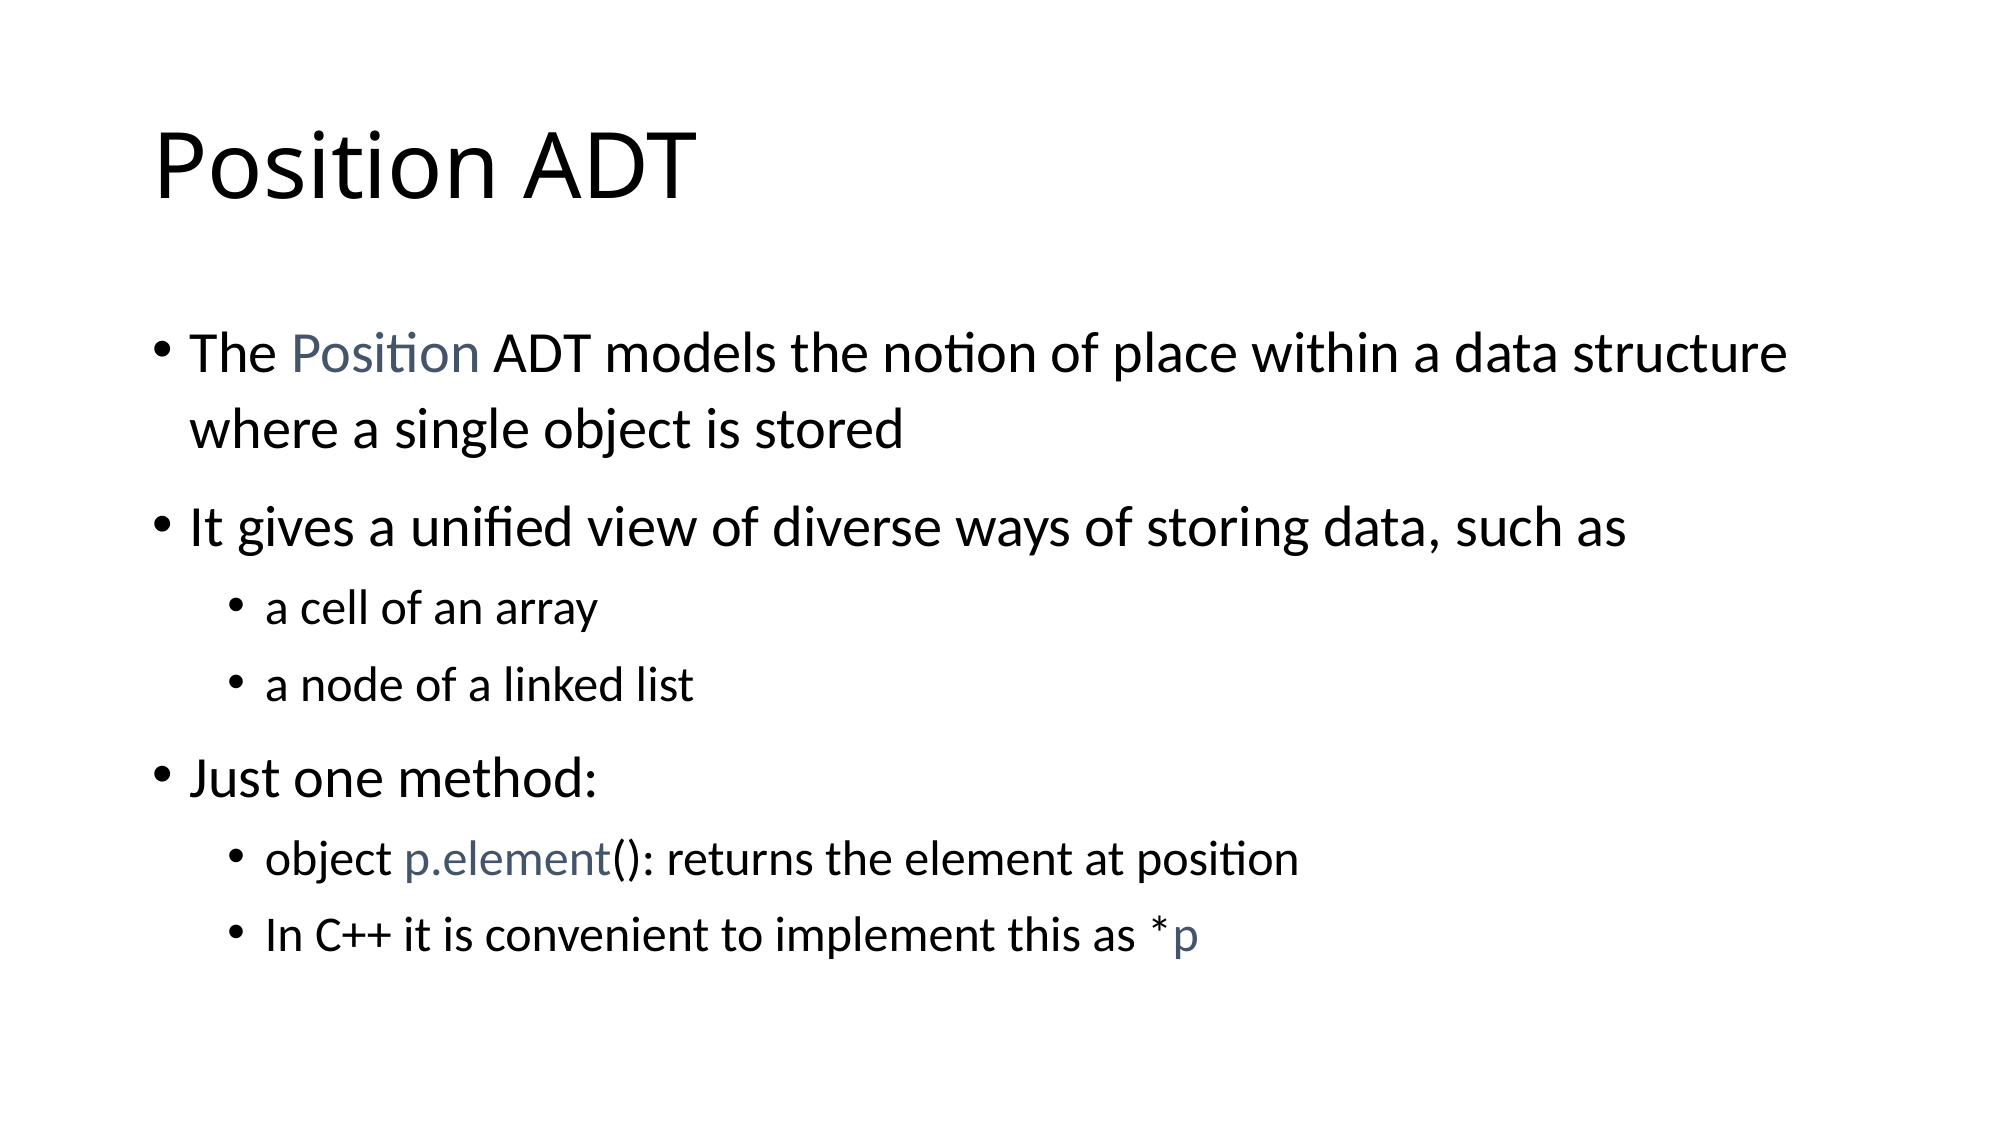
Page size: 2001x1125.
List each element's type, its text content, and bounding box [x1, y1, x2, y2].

list The Position ADT models the notion of place within a data structure where a single object is stored It gives a unified view of diverse ways of storing data, such as a cell of an array a node of a linked list Just one method: object p.element(): returns the element at position In C++ it is convenient to implement this as *p [137, 299, 1863, 1014]
title Position ADT [137, 59, 1863, 278]
